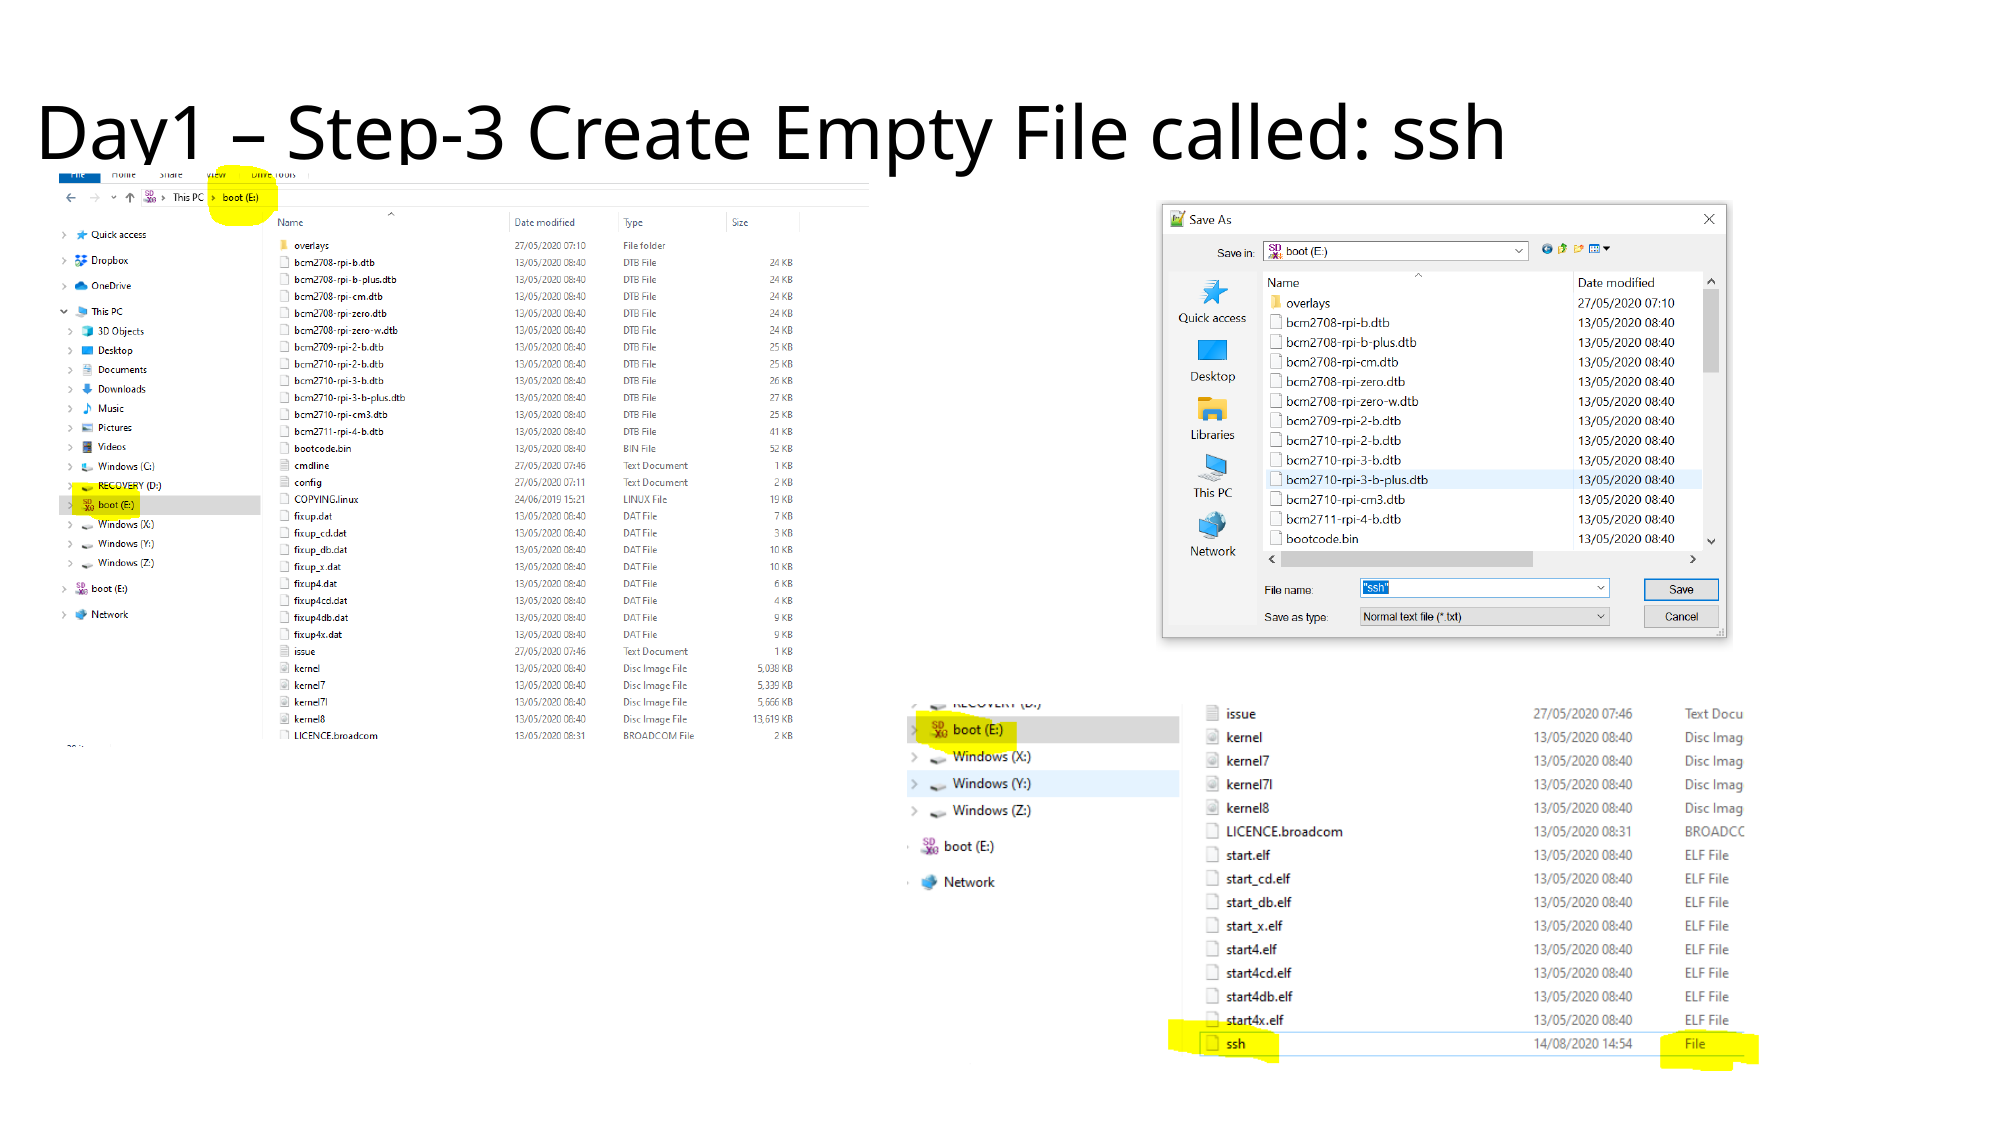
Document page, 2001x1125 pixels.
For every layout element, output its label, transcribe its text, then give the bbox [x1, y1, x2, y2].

picture [907, 704, 1760, 1071]
picture [1156, 200, 1733, 652]
picture [59, 165, 869, 747]
title Day1 – Step-3 Create Empty File called: ssh [20, 87, 1980, 184]
